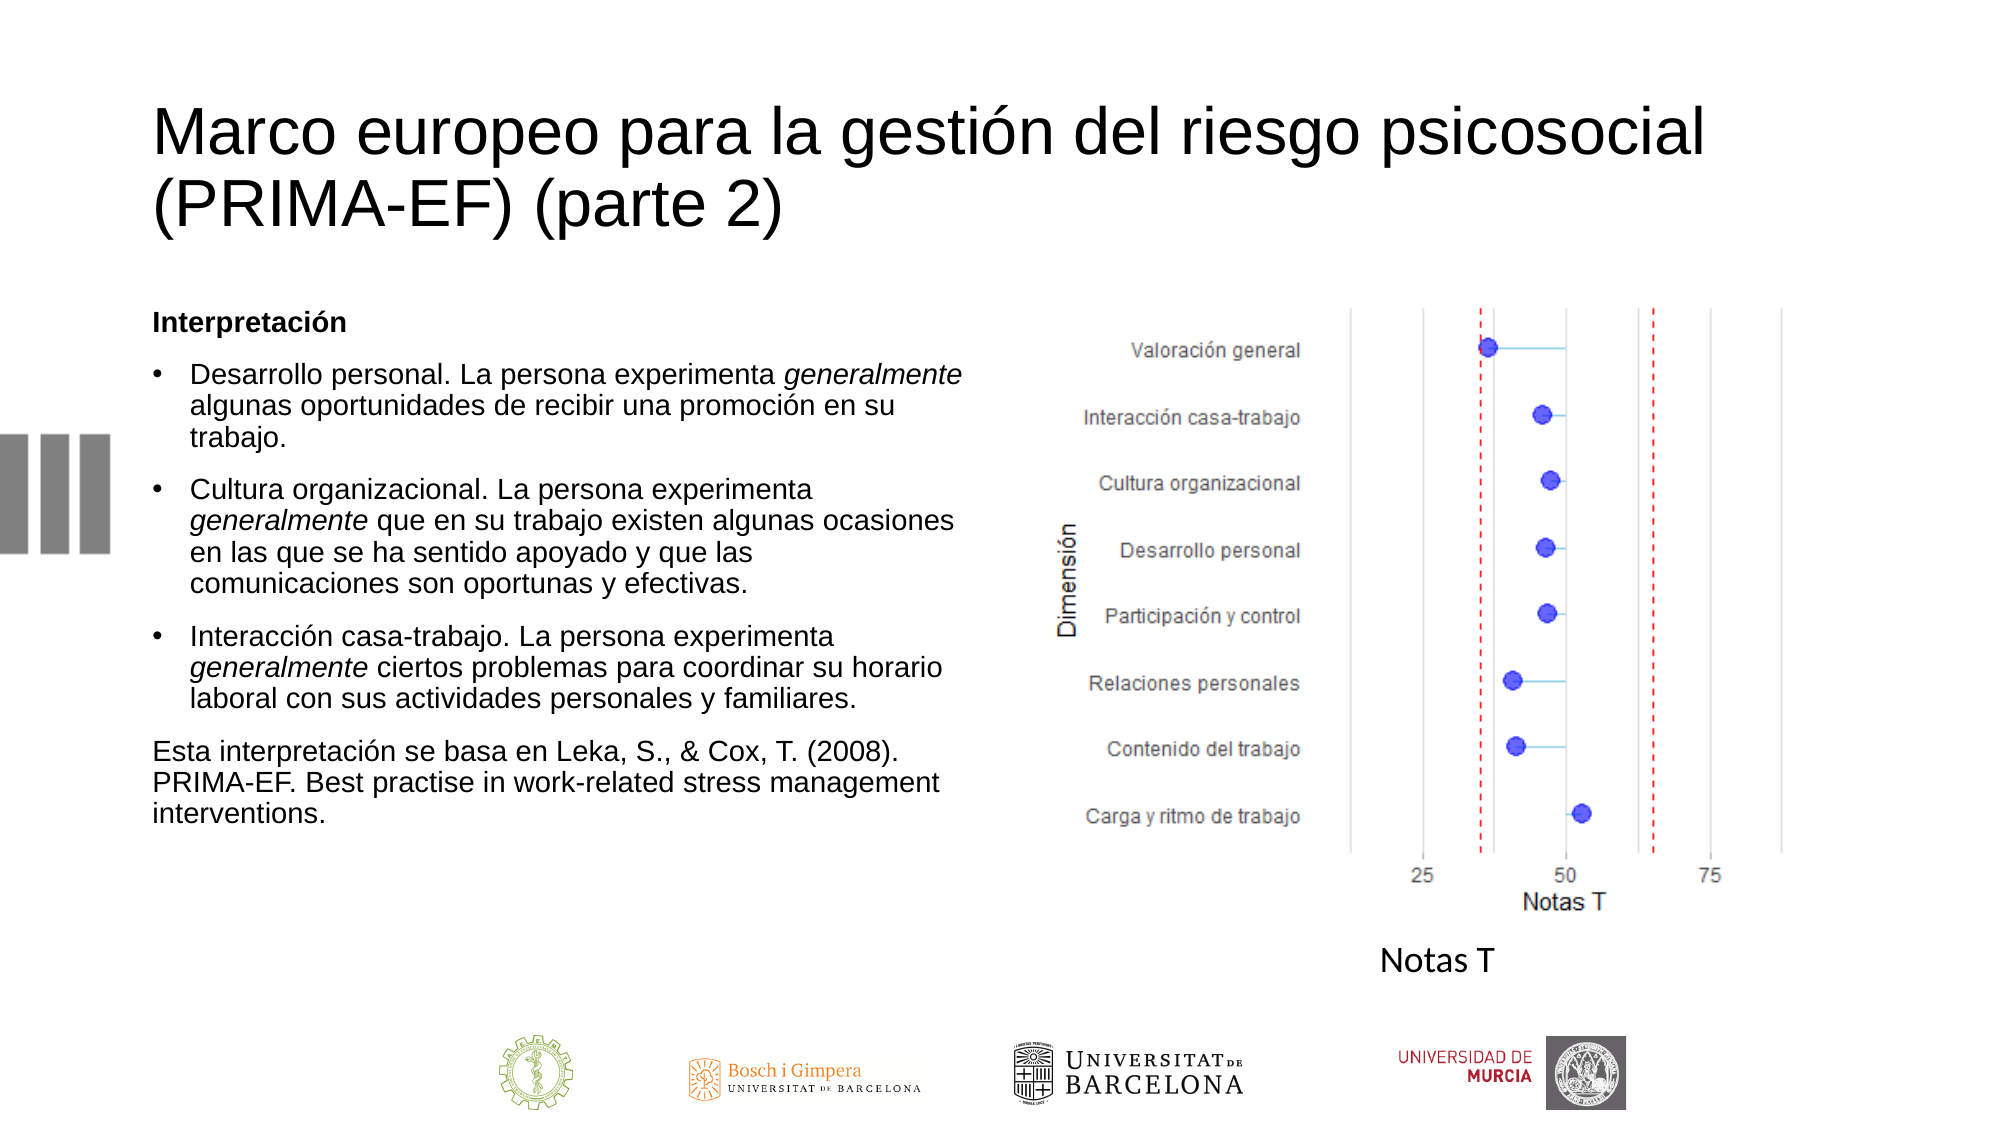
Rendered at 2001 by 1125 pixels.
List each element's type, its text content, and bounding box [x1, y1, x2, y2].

picture [1043, 297, 1832, 928]
picture [684, 1031, 926, 1125]
list Interpretación Desarrollo personal. La persona experimenta generalmente algunas oportunidades de recibir una promoción en su trabajo. Cultura organizacional. La persona experimenta generalmente que en su trabajo existen algunas ocasiones en las que se ha sentido apoyado y que las comunicaciones son oportunas y efectivas. Interacción casa-trabajo. La persona experimenta generalmente ciertos problemas para coordinar su horario laboral con sus actividades personales y familiares. Esta interpretación se basa en Leka, S., & Cox, T. (2008). PRIMA-EF. Best practise in work-related stress management interventions. [137, 299, 988, 1014]
picture [1331, 1036, 1627, 1110]
picture [0, 420, 123, 563]
text_box Notas T [1012, 927, 1863, 1011]
picture [499, 1035, 573, 1110]
title Marco europeo para la gestión del riesgo psicosocial (PRIMA-EF) (parte 2) [137, 59, 1863, 278]
picture [1014, 1042, 1243, 1105]
